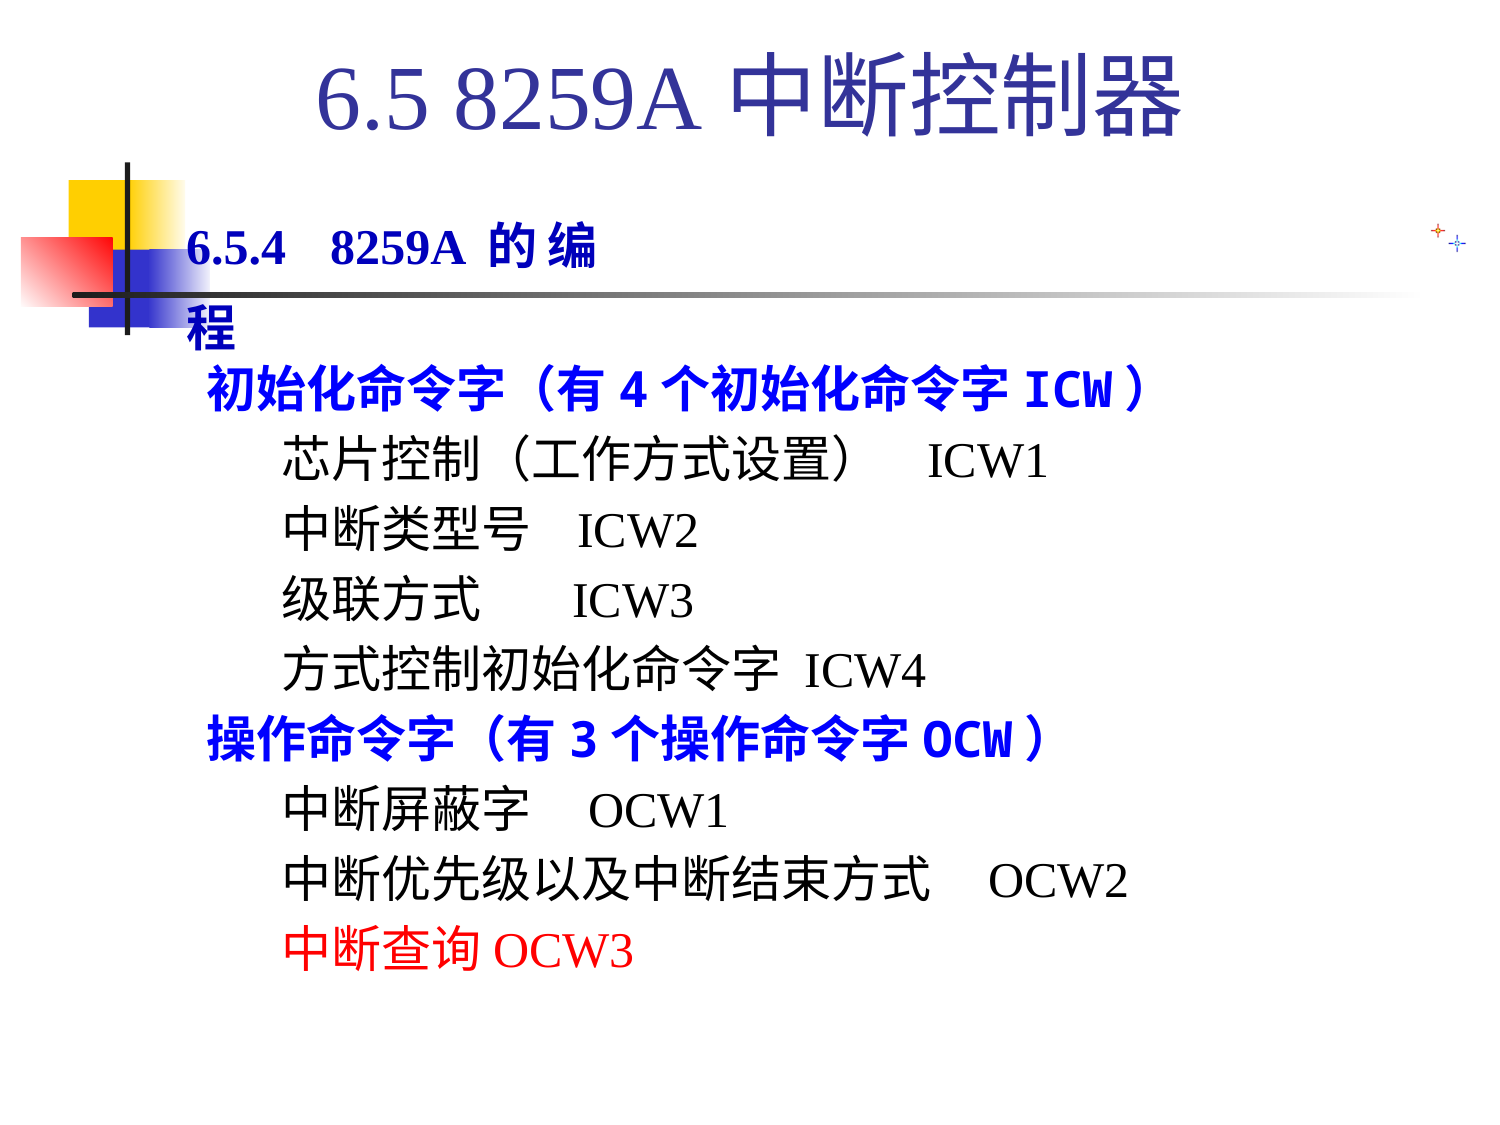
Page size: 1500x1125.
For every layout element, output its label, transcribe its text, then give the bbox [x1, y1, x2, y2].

picture [1420, 219, 1471, 270]
text_box 6.5 8259A中断控制器 [17, 27, 1483, 160]
text_box 6.5.4 8259A的编程 [171, 186, 612, 283]
text_box 初始化命令字（有4个初始化命令字ICW） 芯片控制（工作方式设置） ICW1 中断类型号 ICW2 级联方式 ICW3 方式控制初始化命令字 ICW4 操作命令字（有3个操作命令字OCW） 中断屏蔽字 OCW1 中断优先级以及中断结束方式 OCW2 中断查询OCW3 [191, 349, 1326, 985]
